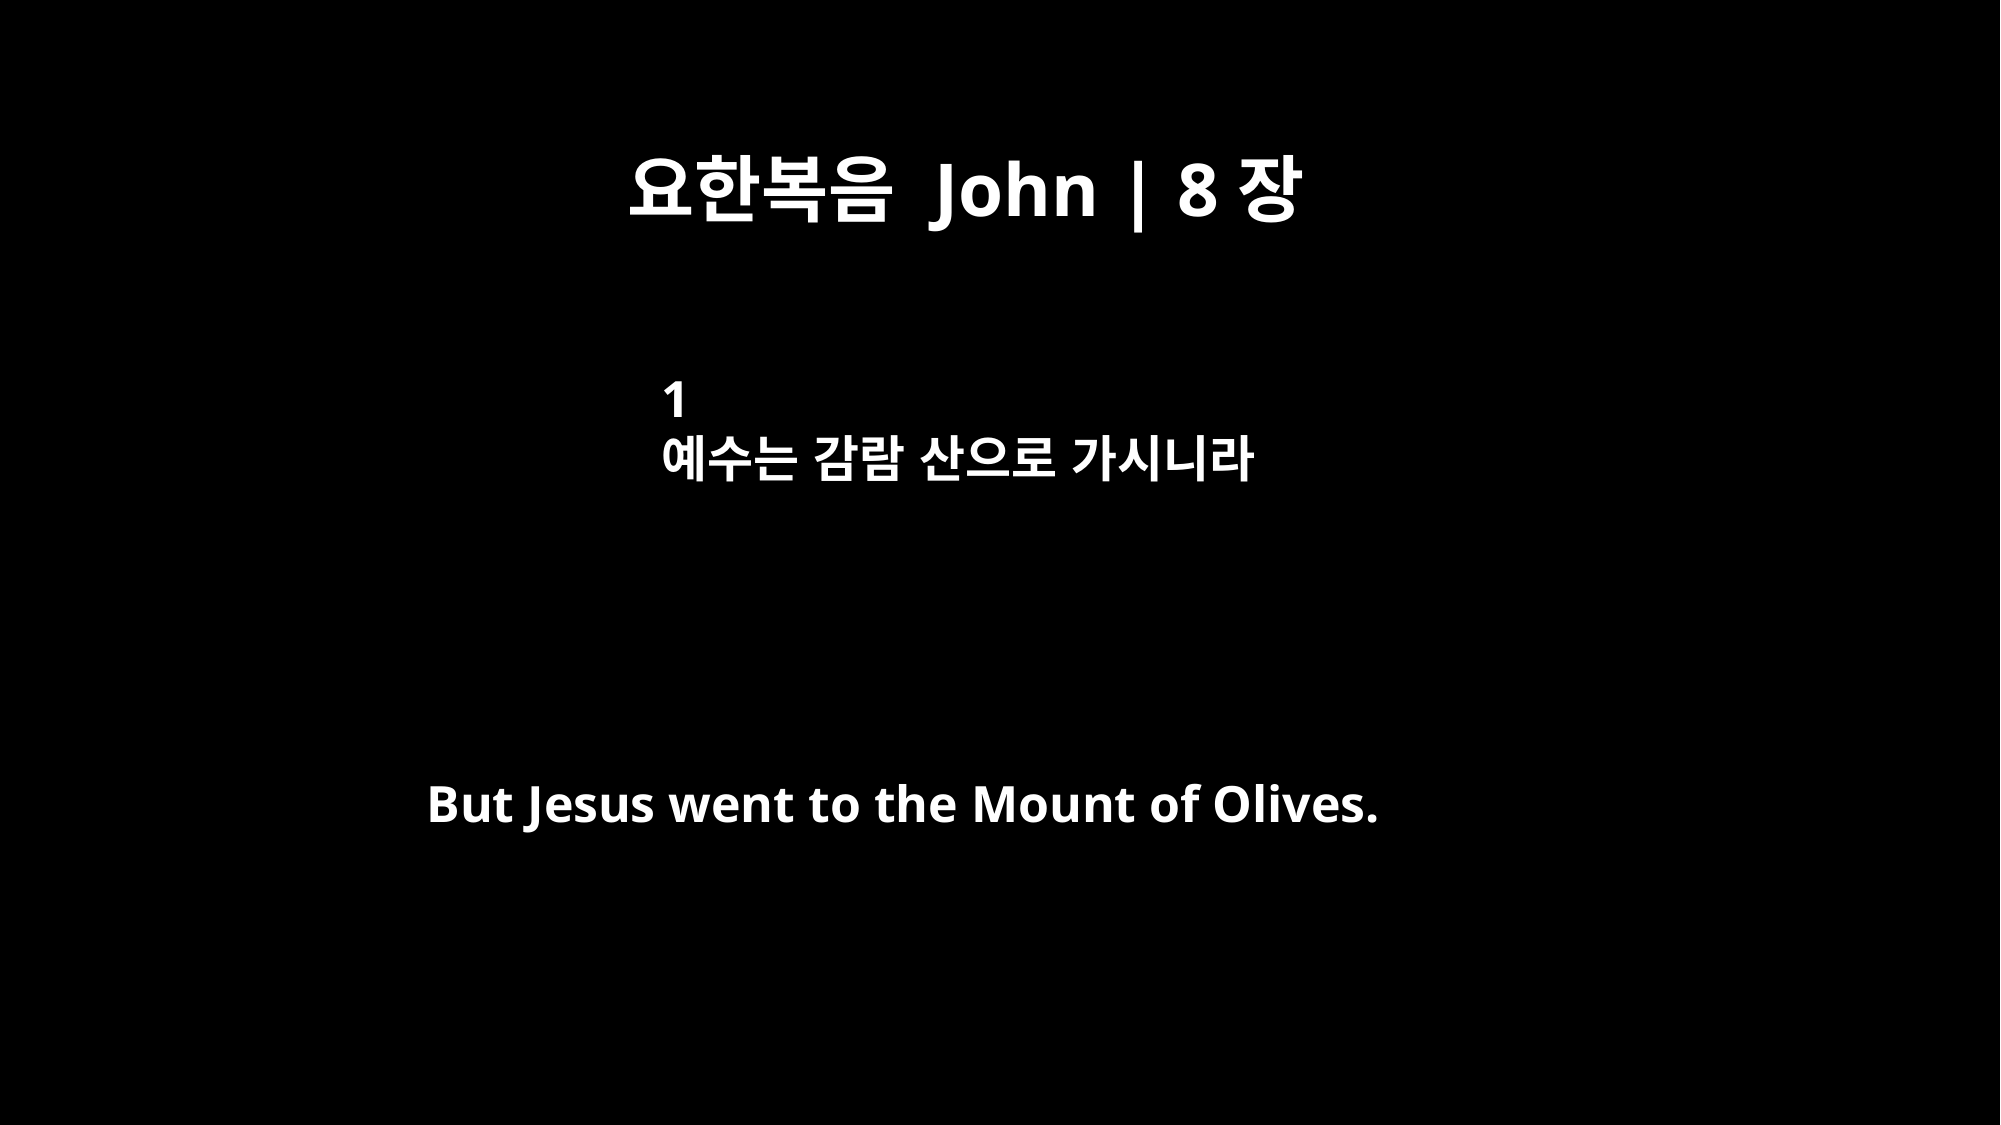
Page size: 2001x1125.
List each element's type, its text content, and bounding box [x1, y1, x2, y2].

text_box 1 예수는 감람 산으로 가시니라 [646, 359, 1271, 495]
text_box But Jesus went to the Mount of Olives. [411, 764, 1396, 840]
text_box 요한복음 John | 8장 [612, 136, 1320, 239]
